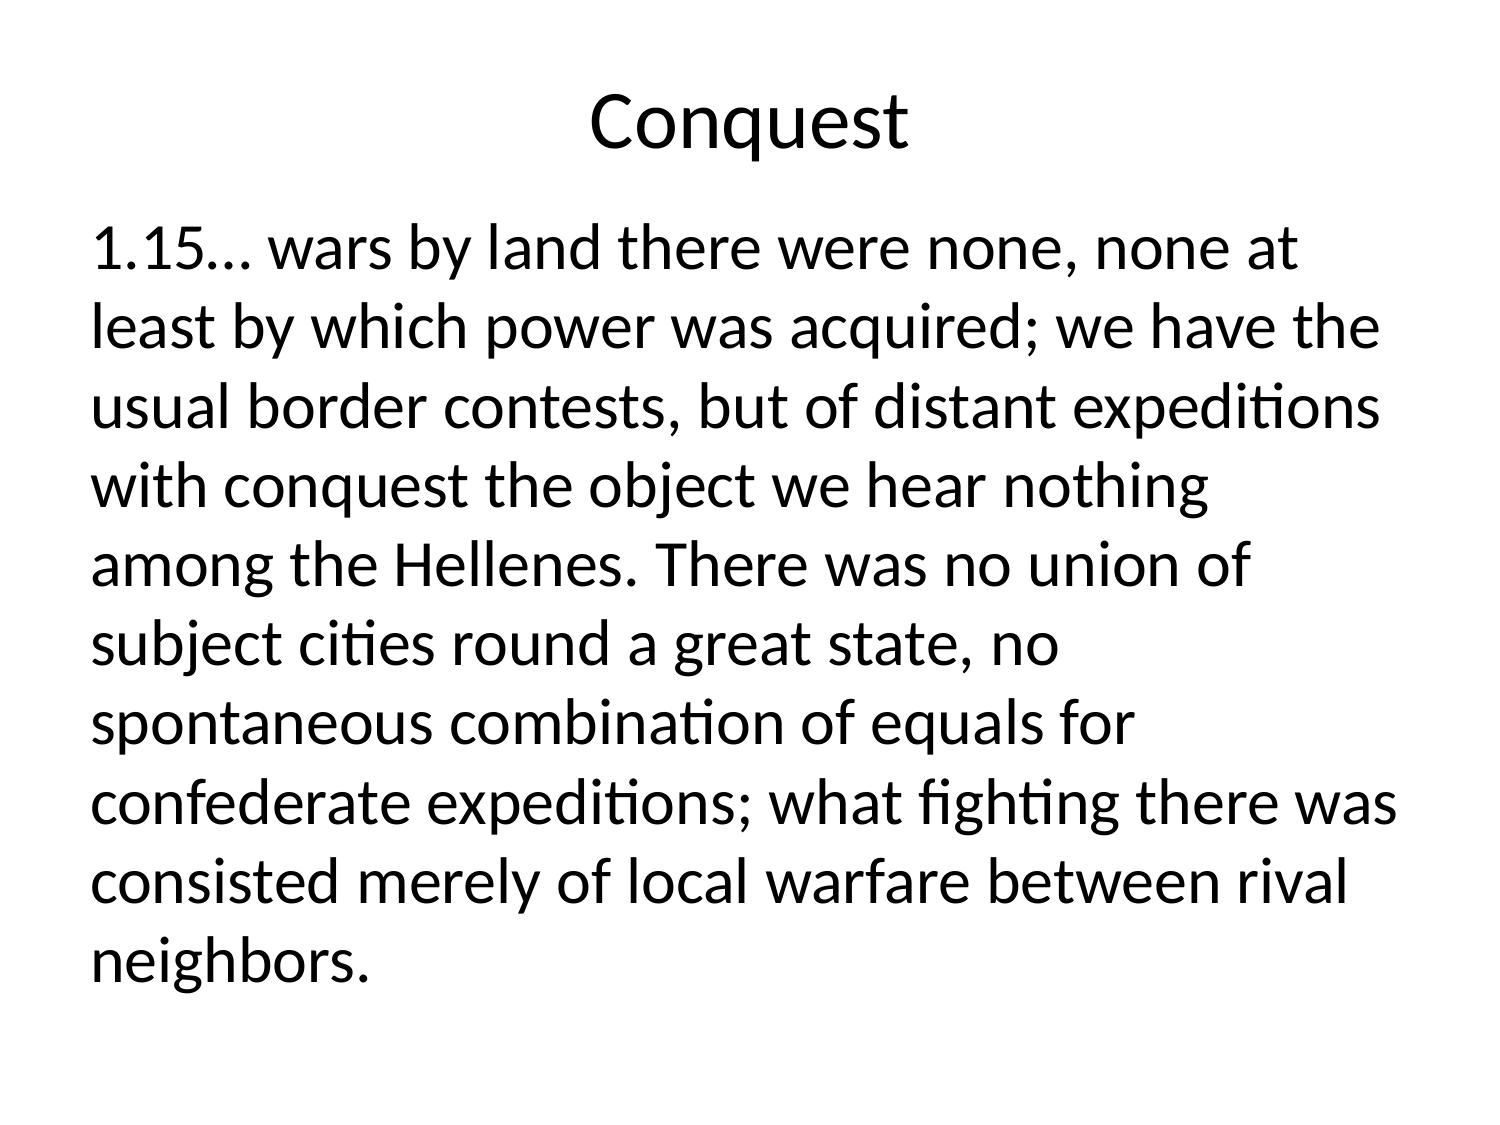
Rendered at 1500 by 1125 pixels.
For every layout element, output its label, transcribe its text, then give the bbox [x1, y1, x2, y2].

list 1.15… wars by land there were none, none at least by which power was acquired; we have the usual border contests, but of distant expeditions with conquest the object we hear nothing among the Hellenes. There was no union of subject cities round a great state, no spontaneous combination of equals for confederate expeditions; what fighting there was consisted merely of local warfare between rival neighbors. [75, 196, 1425, 1005]
title Conquest [75, 45, 1425, 185]
